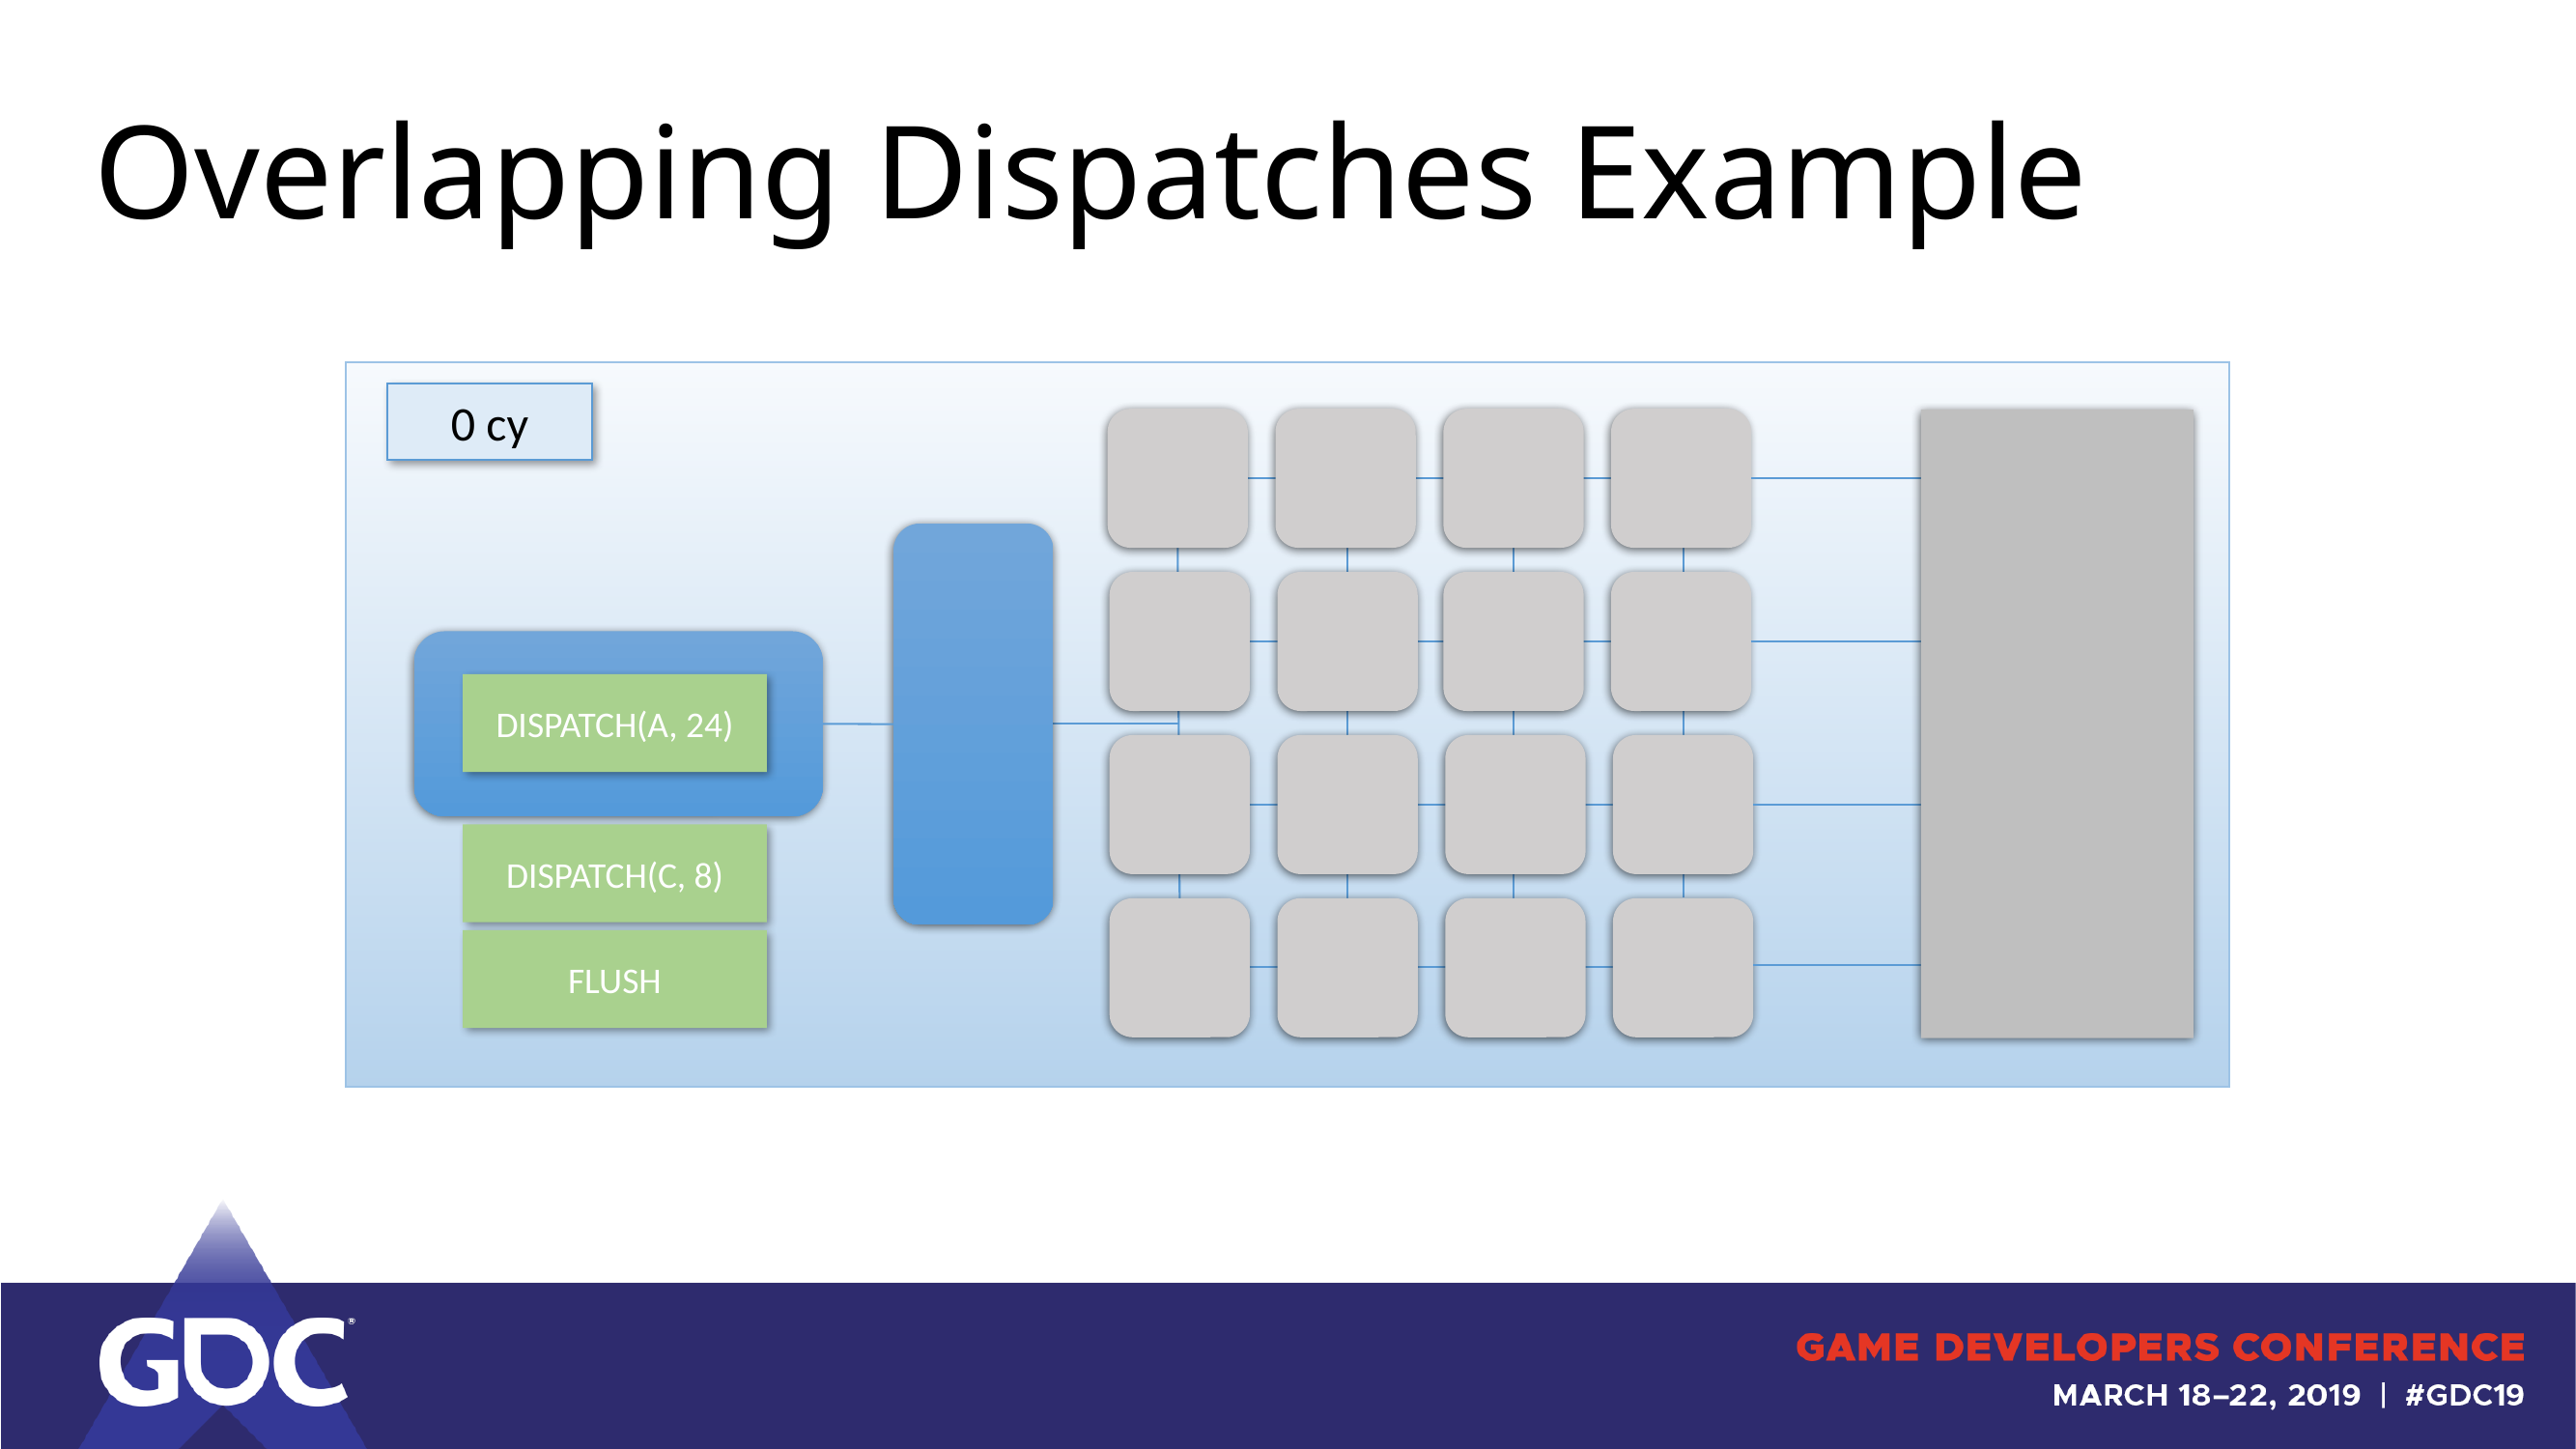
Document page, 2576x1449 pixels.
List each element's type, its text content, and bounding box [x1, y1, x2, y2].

title Overlapping Dispatches Example [80, 57, 2520, 278]
picture [1, 0, 2576, 1449]
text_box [346, 361, 2230, 1087]
